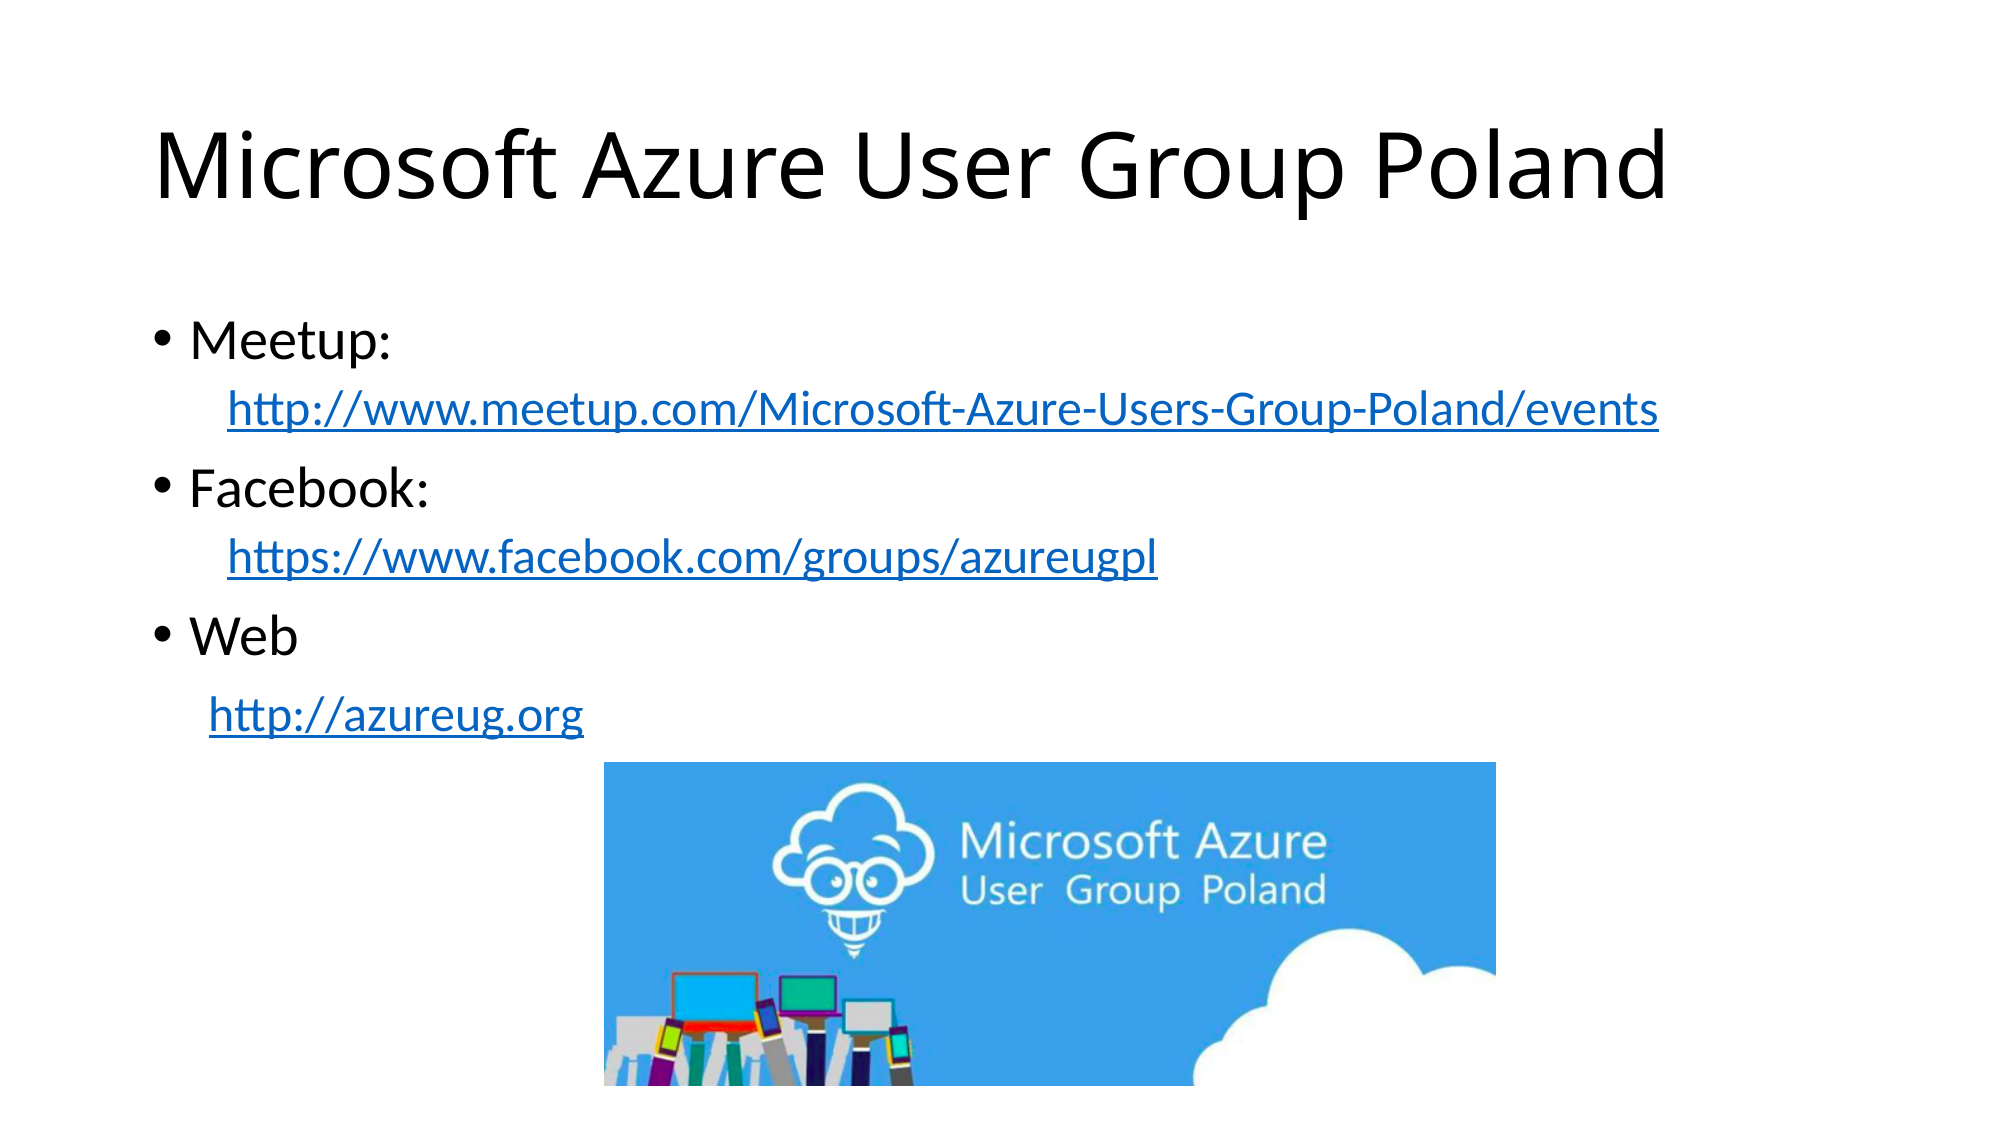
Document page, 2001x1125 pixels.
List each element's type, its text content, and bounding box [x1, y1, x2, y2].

picture [604, 762, 1497, 1086]
title Microsoft Azure User Group Poland [137, 59, 1863, 278]
list Meetup: http://www.meetup.com/Microsoft-Azure-Users-Group-Poland/events Facebook: https://www.facebook.com/groups/azureugpl Web http://azureug.org [137, 301, 1965, 1016]
